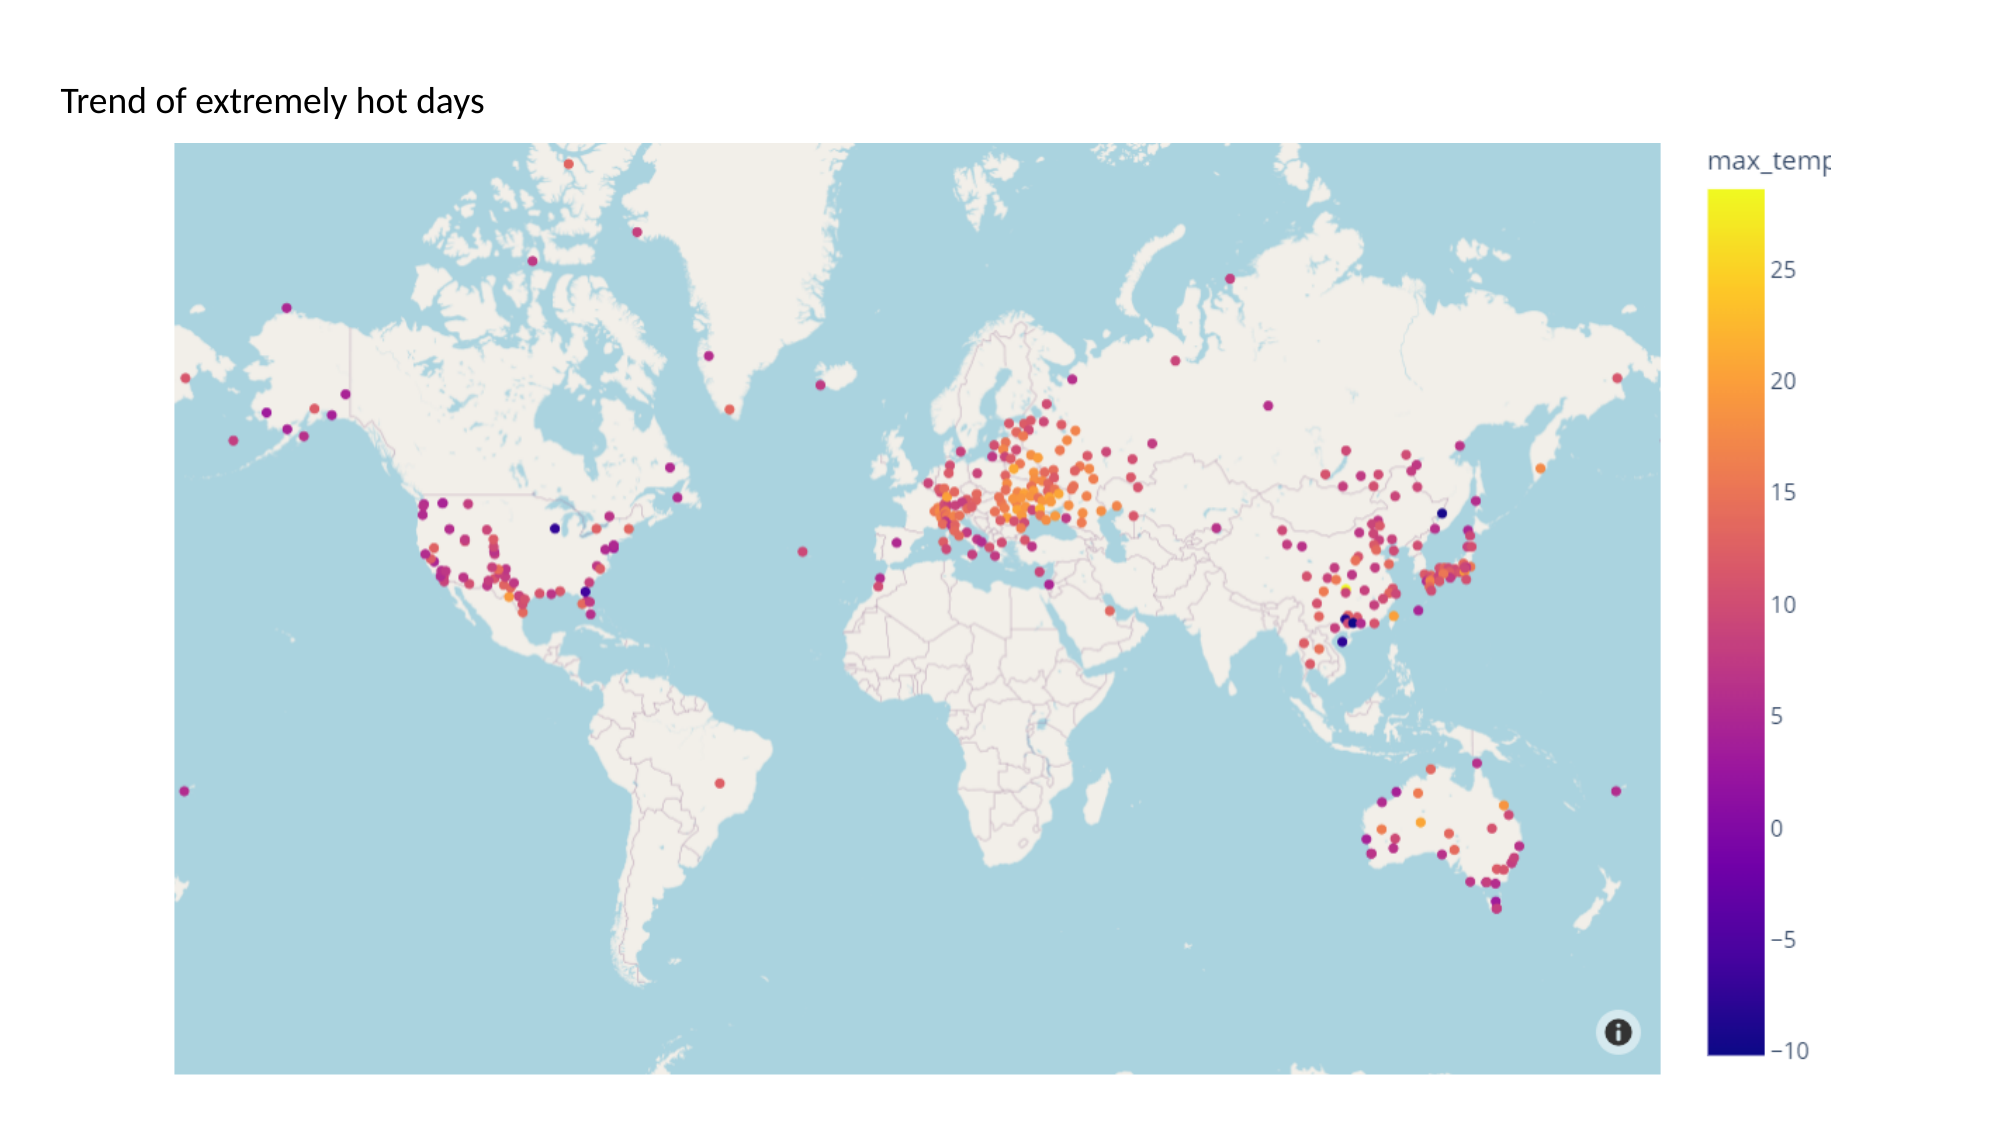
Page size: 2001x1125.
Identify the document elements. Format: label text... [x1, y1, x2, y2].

picture [169, 143, 1831, 1093]
text_box Trend of extremely hot days [45, 68, 501, 128]
